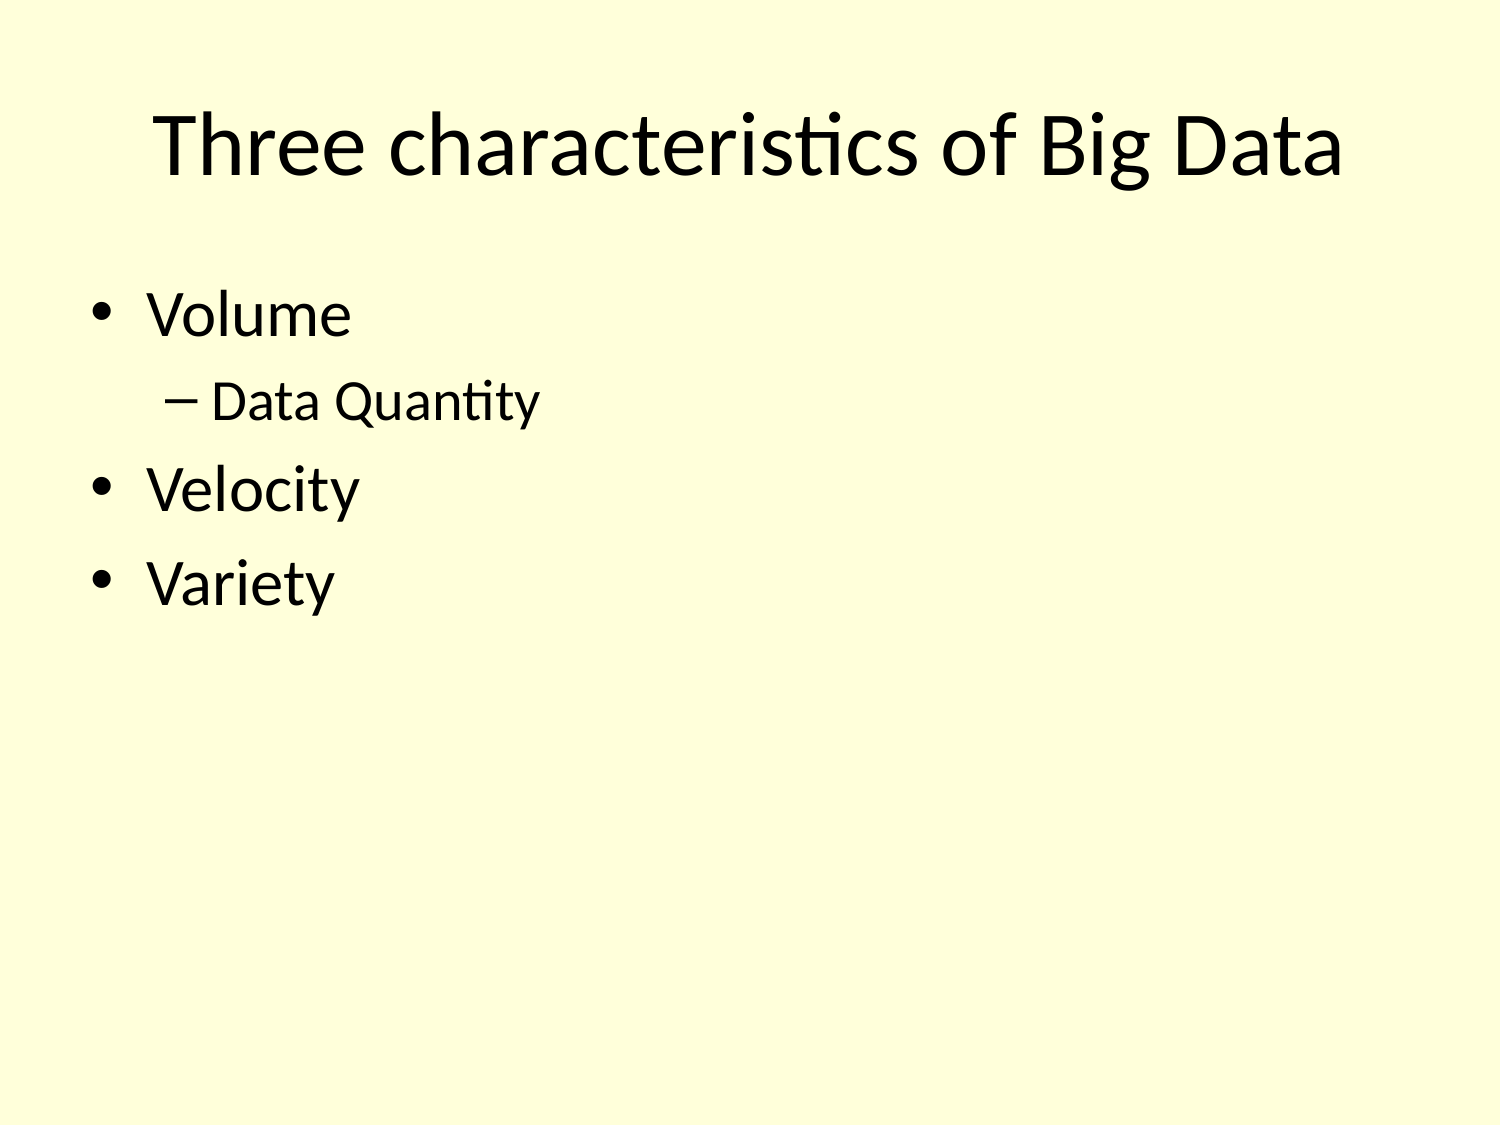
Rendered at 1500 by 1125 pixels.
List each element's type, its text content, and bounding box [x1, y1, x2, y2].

list Volume Data Quantity Velocity Variety [75, 262, 1425, 1005]
title Three characteristics of Big Data [75, 45, 1425, 233]
